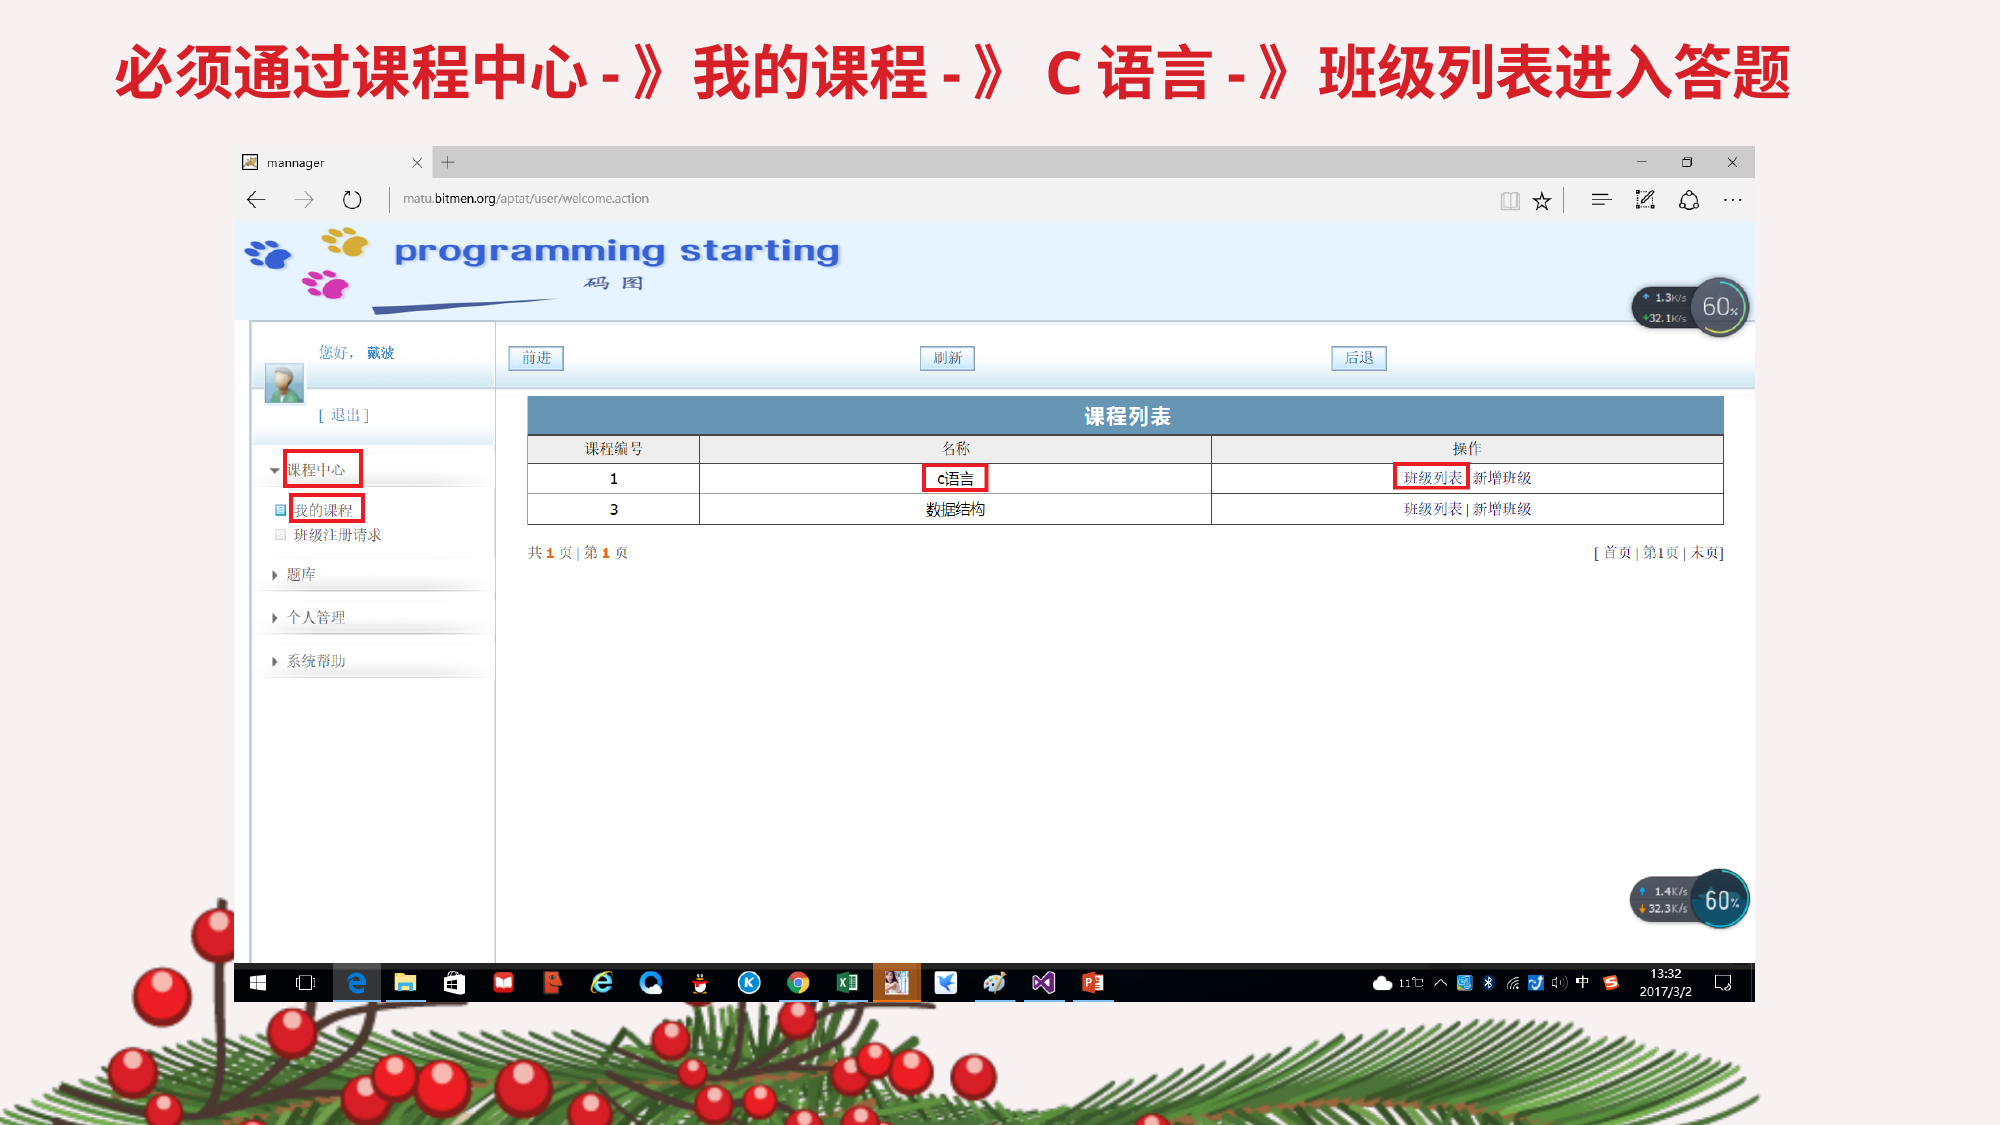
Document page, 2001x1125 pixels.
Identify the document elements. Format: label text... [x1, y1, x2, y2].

picture [0, 894, 1772, 1125]
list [234, 146, 1755, 1002]
title 必须通过课程中心-》我的课程-》C语言-》班级列表进入答题 [99, 10, 1885, 141]
